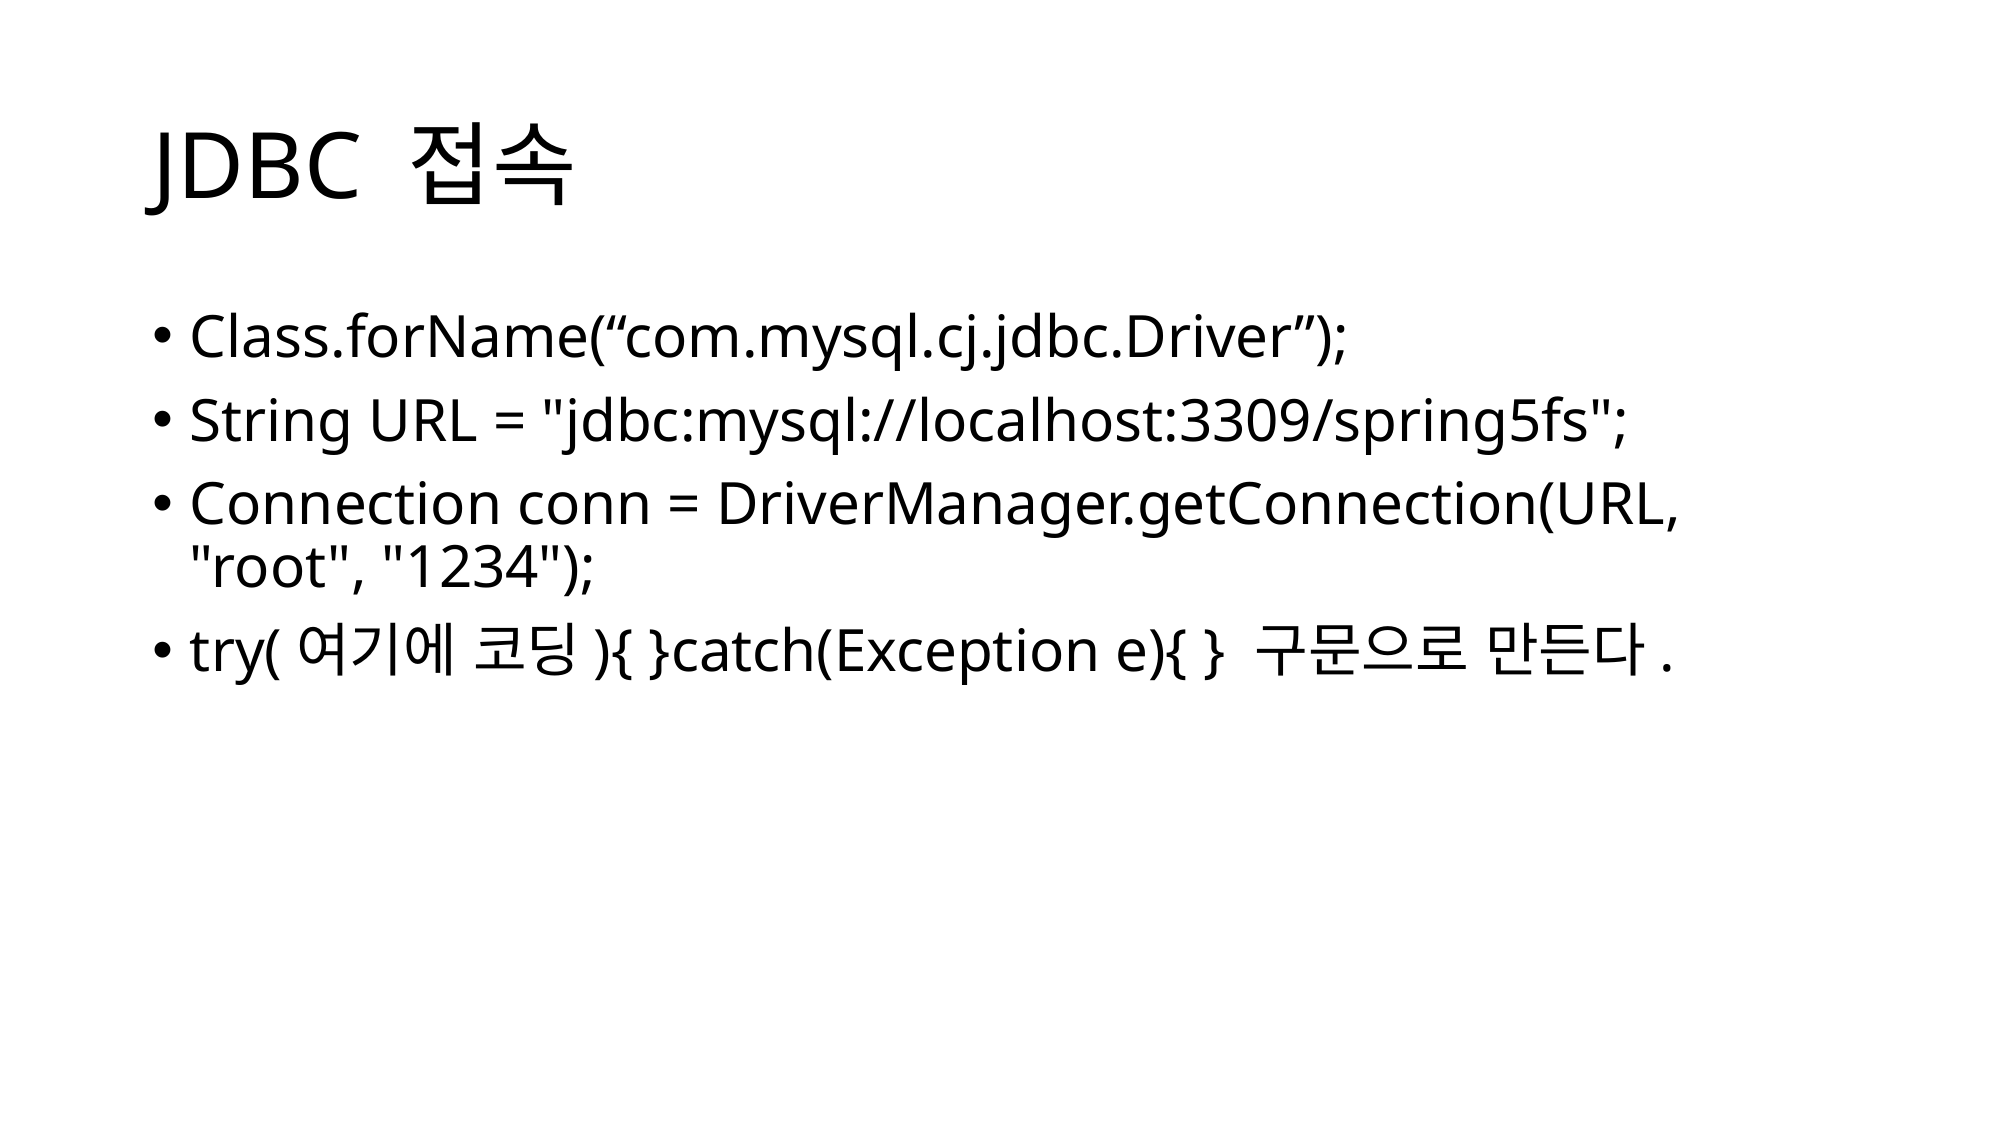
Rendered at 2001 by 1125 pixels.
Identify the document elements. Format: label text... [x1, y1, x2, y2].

title JDBC 접속 [137, 59, 1863, 278]
list Class.forName(“com.mysql.cj.jdbc.Driver”); String URL = "jdbc:mysql://localhost:3309/spring5fs"; Connection conn = DriverManager.getConnection(URL, "root", "1234"); try(여기에 코딩){ }catch(Exception e){ } 구문으로 만든다. [137, 299, 1863, 1014]
